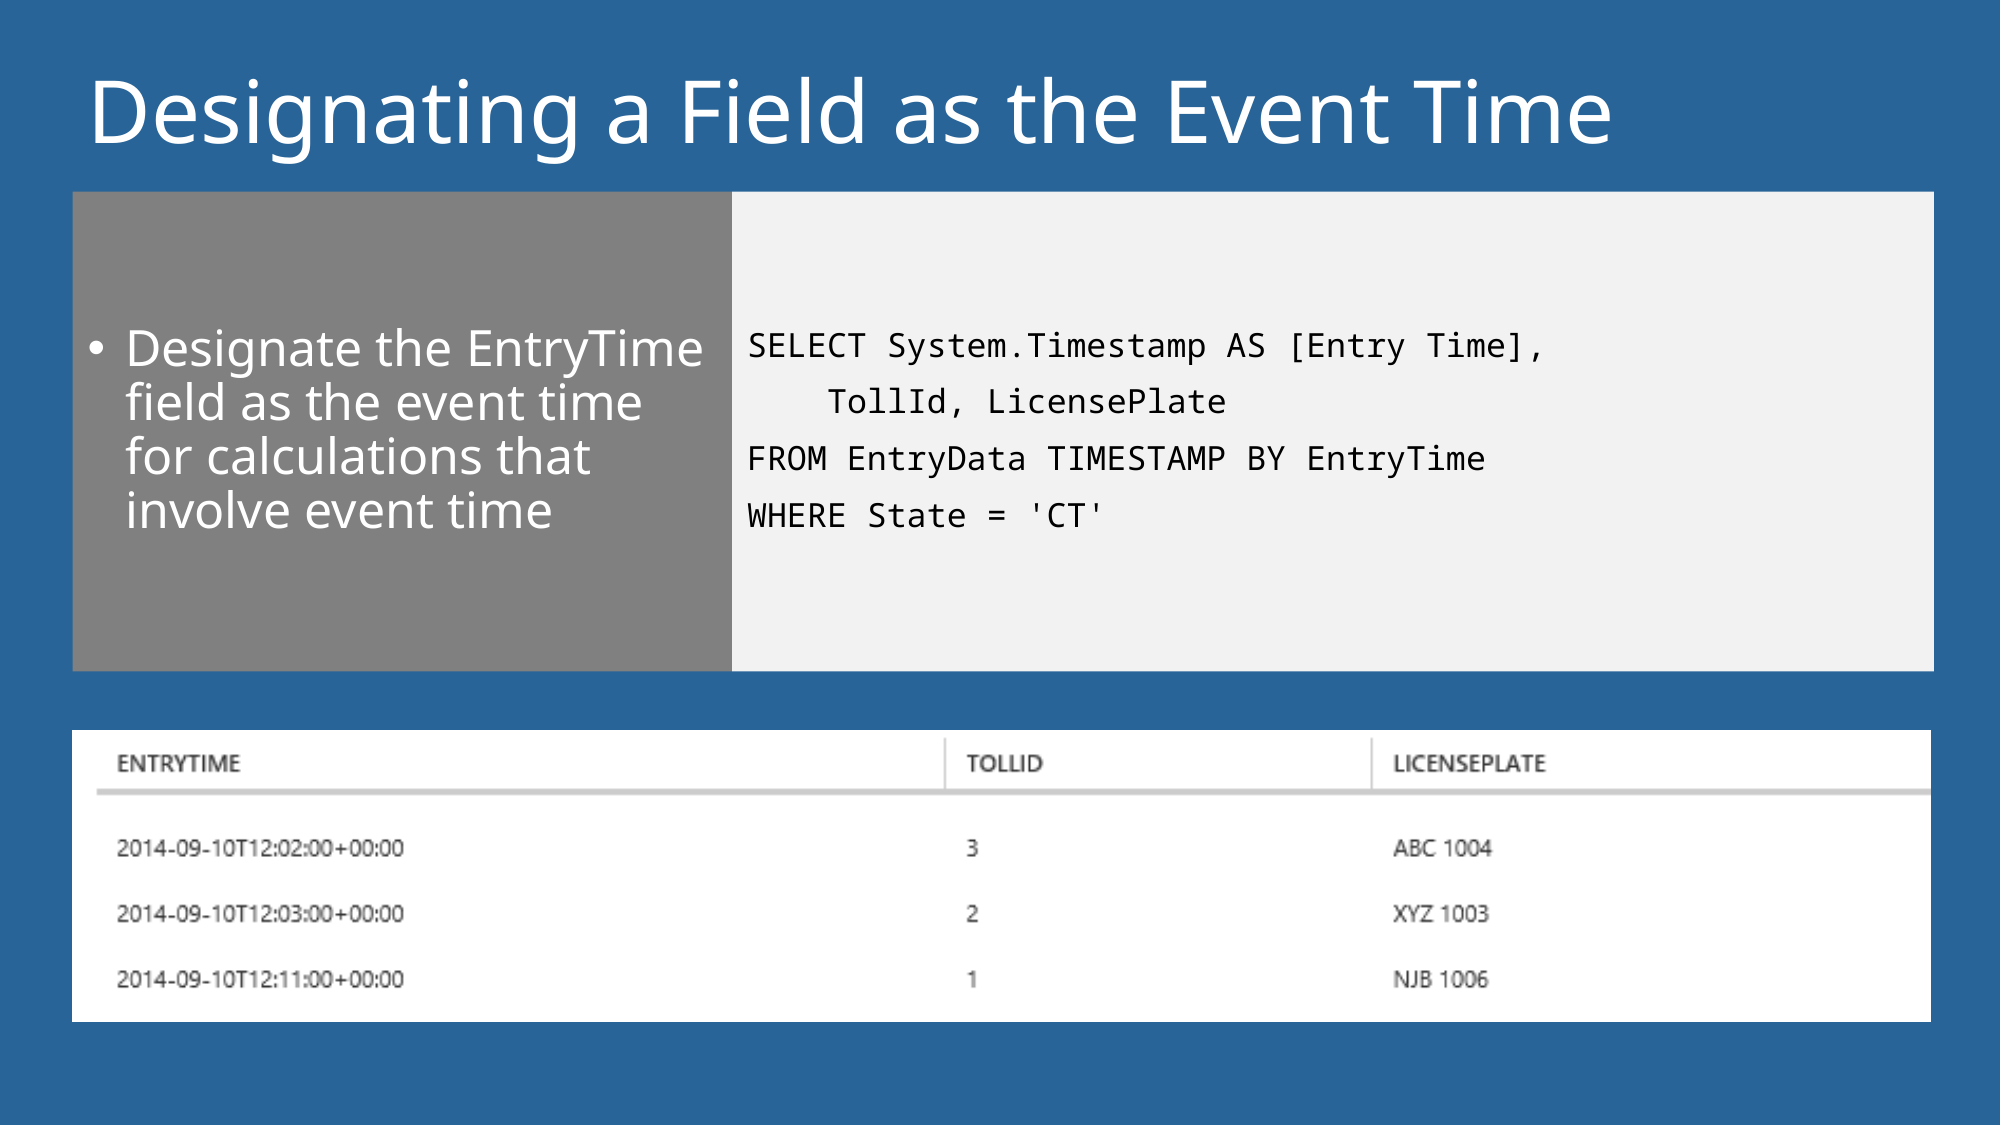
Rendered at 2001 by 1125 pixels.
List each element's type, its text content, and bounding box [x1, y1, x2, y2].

list Designate the EntryTime field as the event time for calculations that involve event time [72, 191, 732, 672]
title Designating a Field as the Event Time [72, 59, 1934, 170]
picture [72, 730, 1931, 1022]
list SELECT System.Timestamp AS [Entry Time], TollId, LicensePlate FROM EntryData TIMESTAMP BY EntryTime WHERE State = 'CT' [732, 191, 1934, 672]
